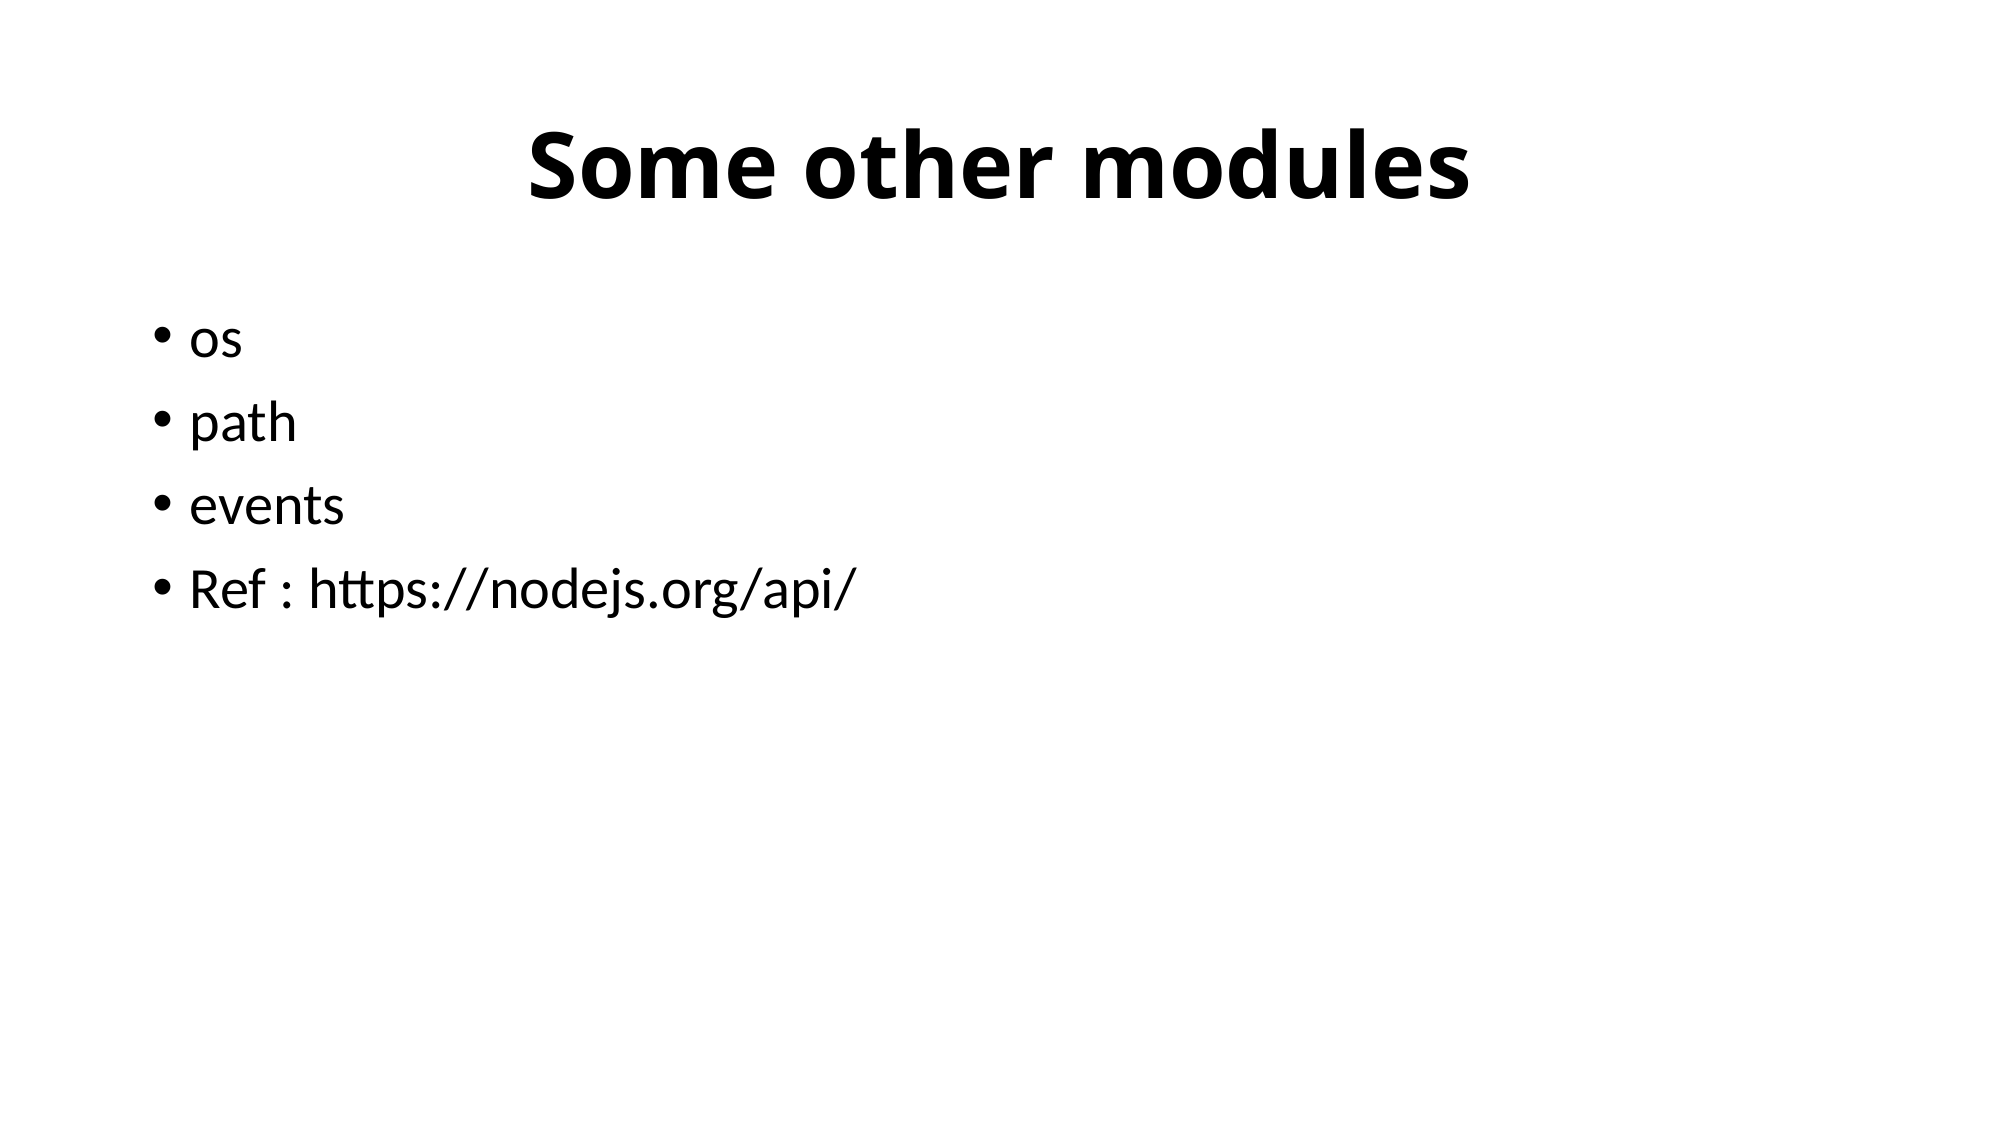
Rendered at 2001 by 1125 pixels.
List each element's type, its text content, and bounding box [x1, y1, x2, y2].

title Some other modules [137, 59, 1863, 278]
list os path events Ref : https://nodejs.org/api/ [137, 299, 1863, 1014]
